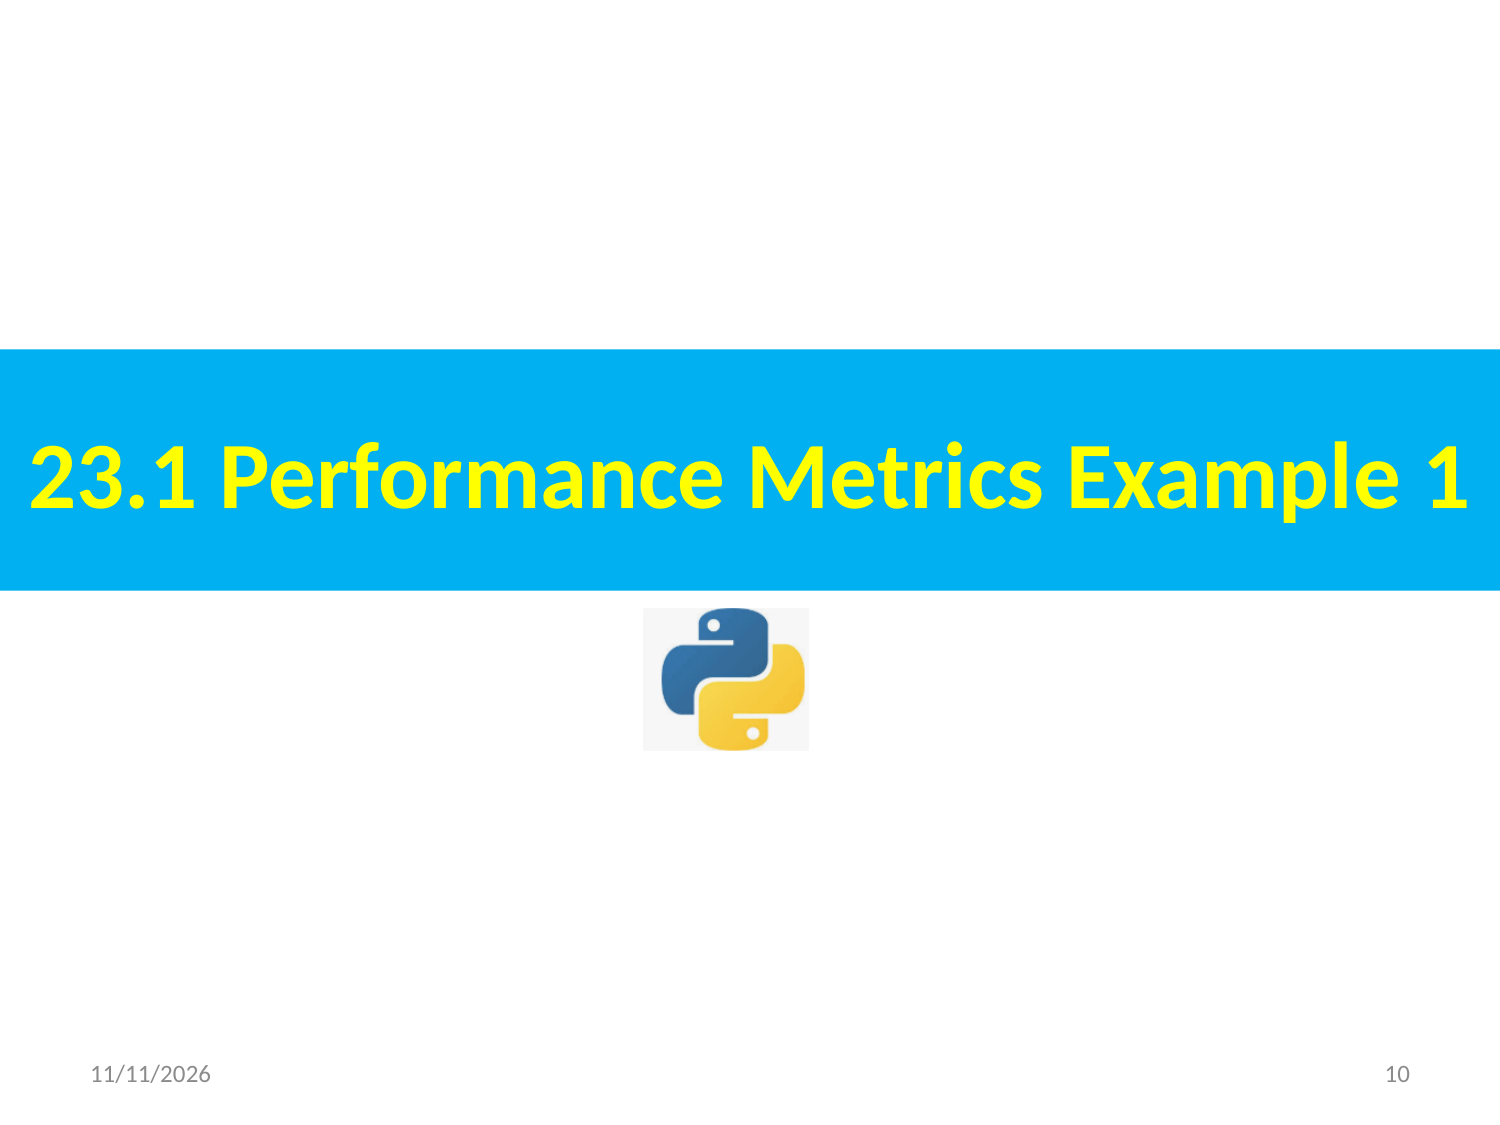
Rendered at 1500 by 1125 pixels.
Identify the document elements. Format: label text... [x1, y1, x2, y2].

title 23.1 Performance Metrics Example 1 [0, 349, 1500, 591]
slide_number 10 [1074, 1042, 1425, 1103]
picture [643, 606, 809, 752]
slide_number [75, 1042, 425, 1103]
